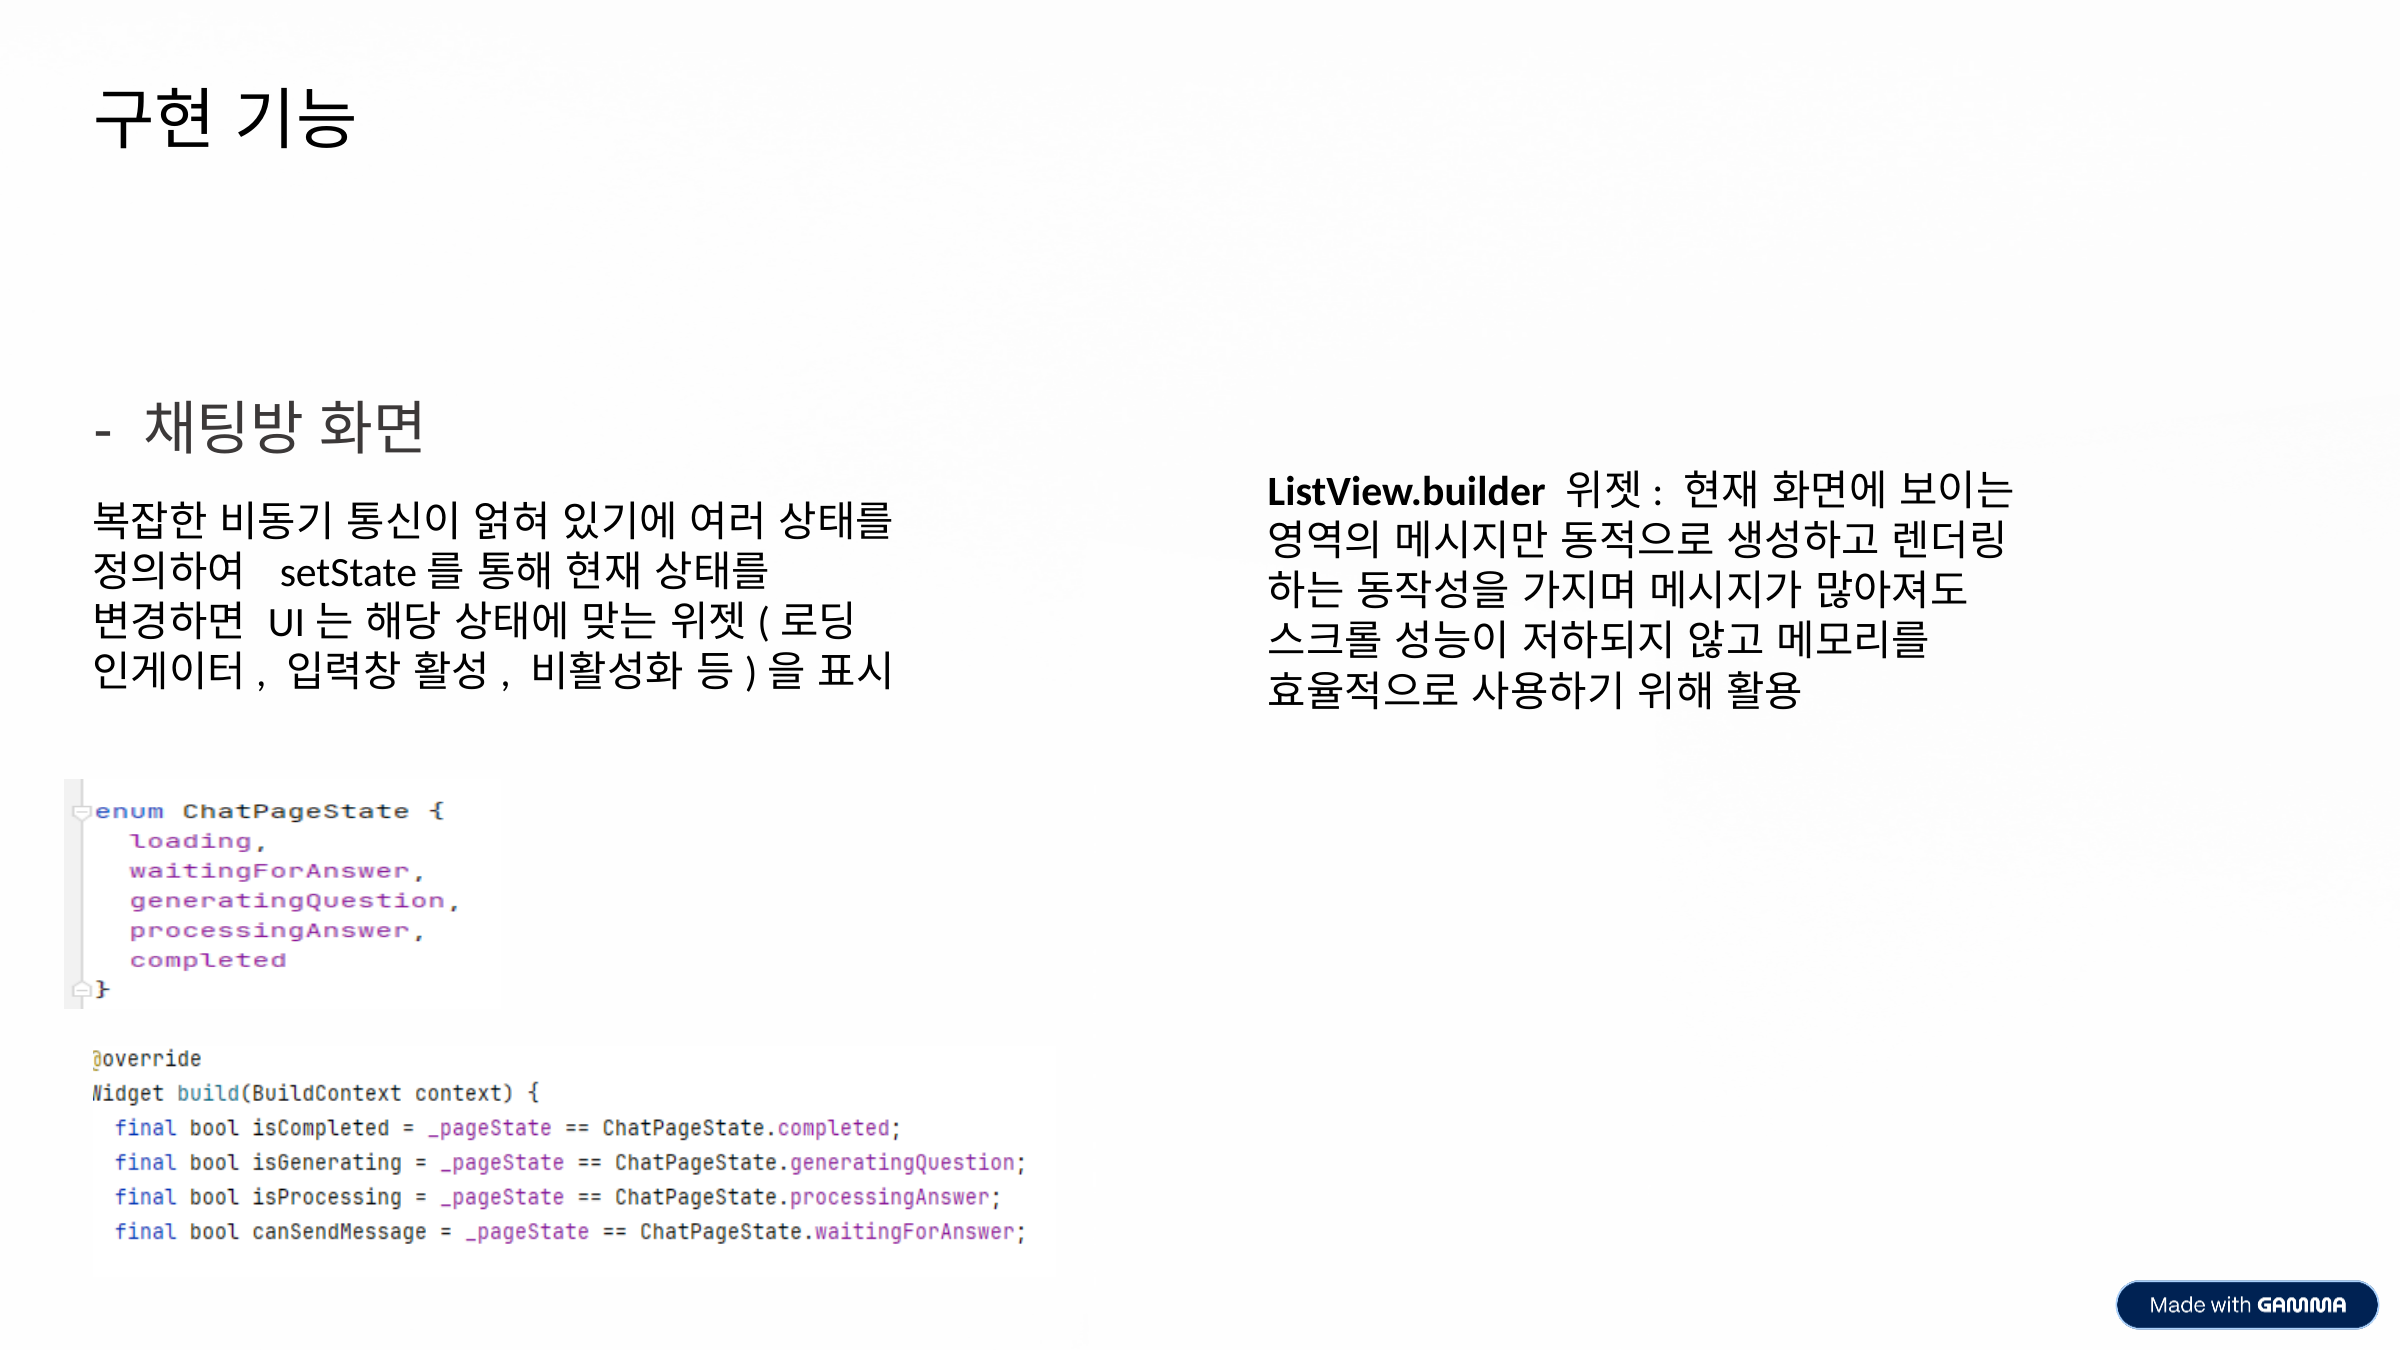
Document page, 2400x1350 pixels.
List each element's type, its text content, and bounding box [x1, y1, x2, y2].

text_box 복잡한 비동기 통신이 얽혀 있기에 여러 상태를 정의하여 setState를 통해 현재 상태를 변경하면 UI는 해당 상태에 맞는 위젯(로딩 인게이터, 입력창 활성, 비활성화 등)을 표시 [77, 487, 924, 702]
text_box - 채팅방 화면 [93, 411, 501, 463]
text_box ListView.builder 위젯: 현재 화면에 보이는 영역의 메시지만 동적으로 생성하고 렌더링 하는 동작성을 가지며 메시지가 많아져도 스크롤 성능이 저하되지 않고 메모리를 효율적으로 사용하기 위해 활용 [1253, 456, 2099, 722]
picture [93, 1046, 1056, 1277]
picture [64, 779, 501, 1009]
picture [2106, 1271, 2389, 1339]
text_box 구현 기능 [93, 73, 883, 157]
